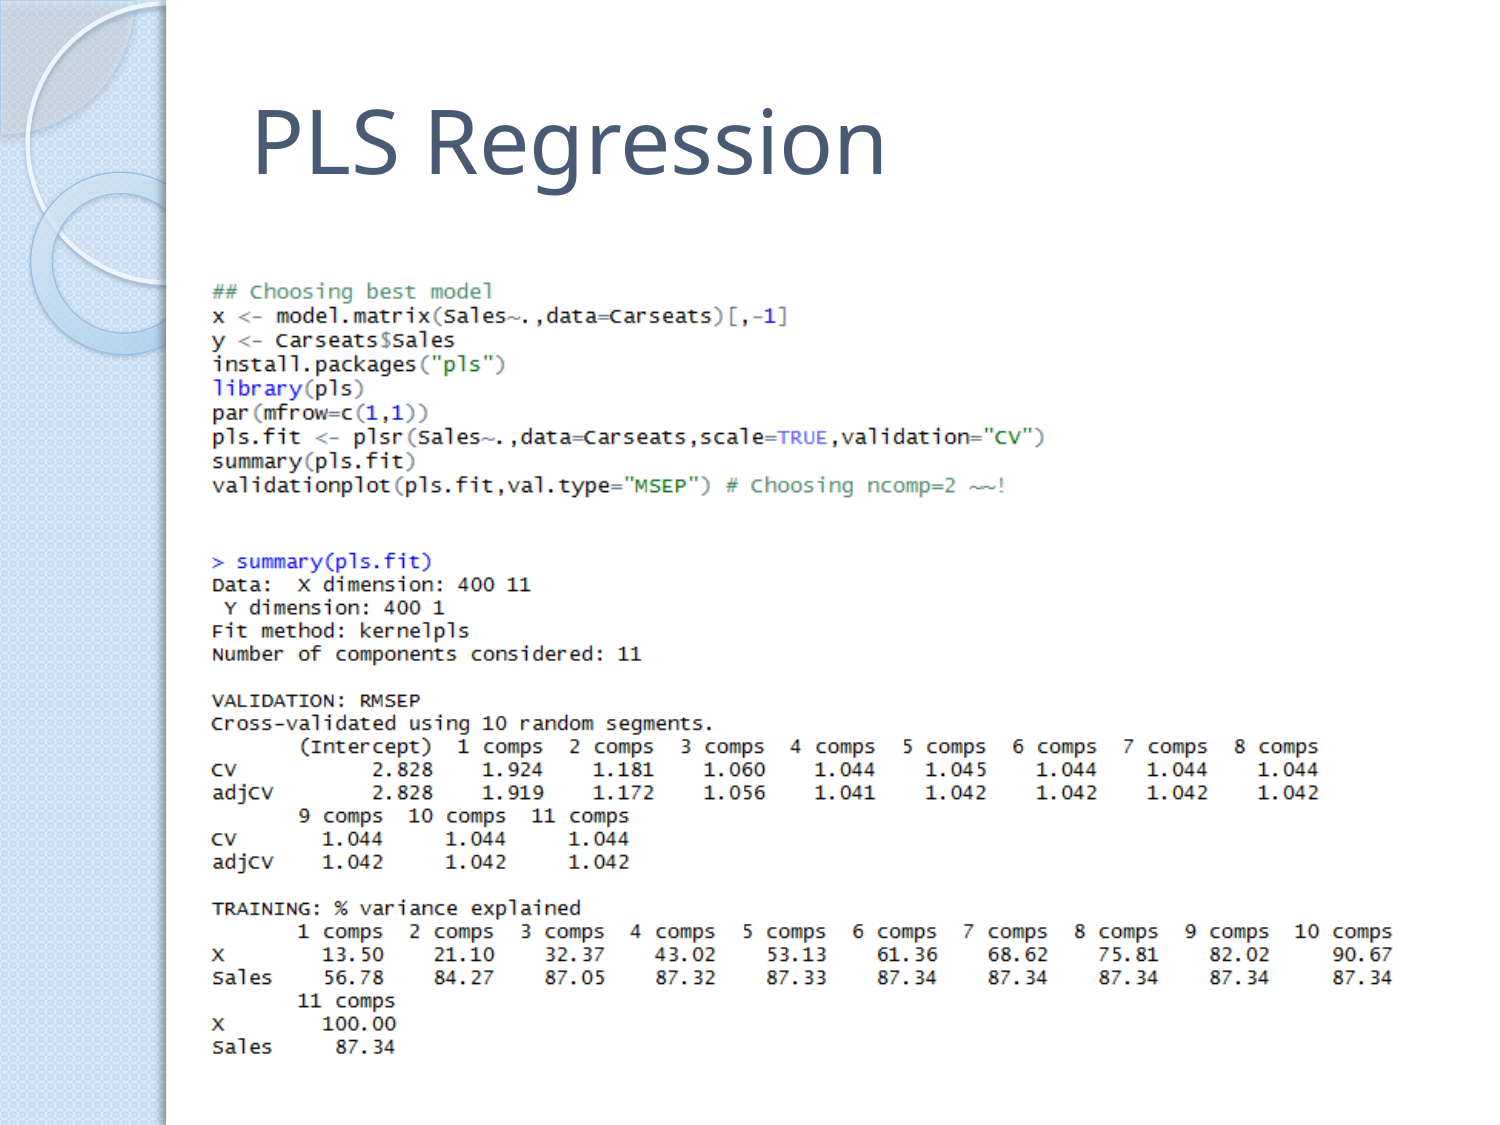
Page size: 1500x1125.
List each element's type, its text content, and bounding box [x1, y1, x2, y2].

title PLS Regression [235, 45, 1466, 233]
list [206, 278, 1055, 504]
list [206, 550, 1400, 1057]
